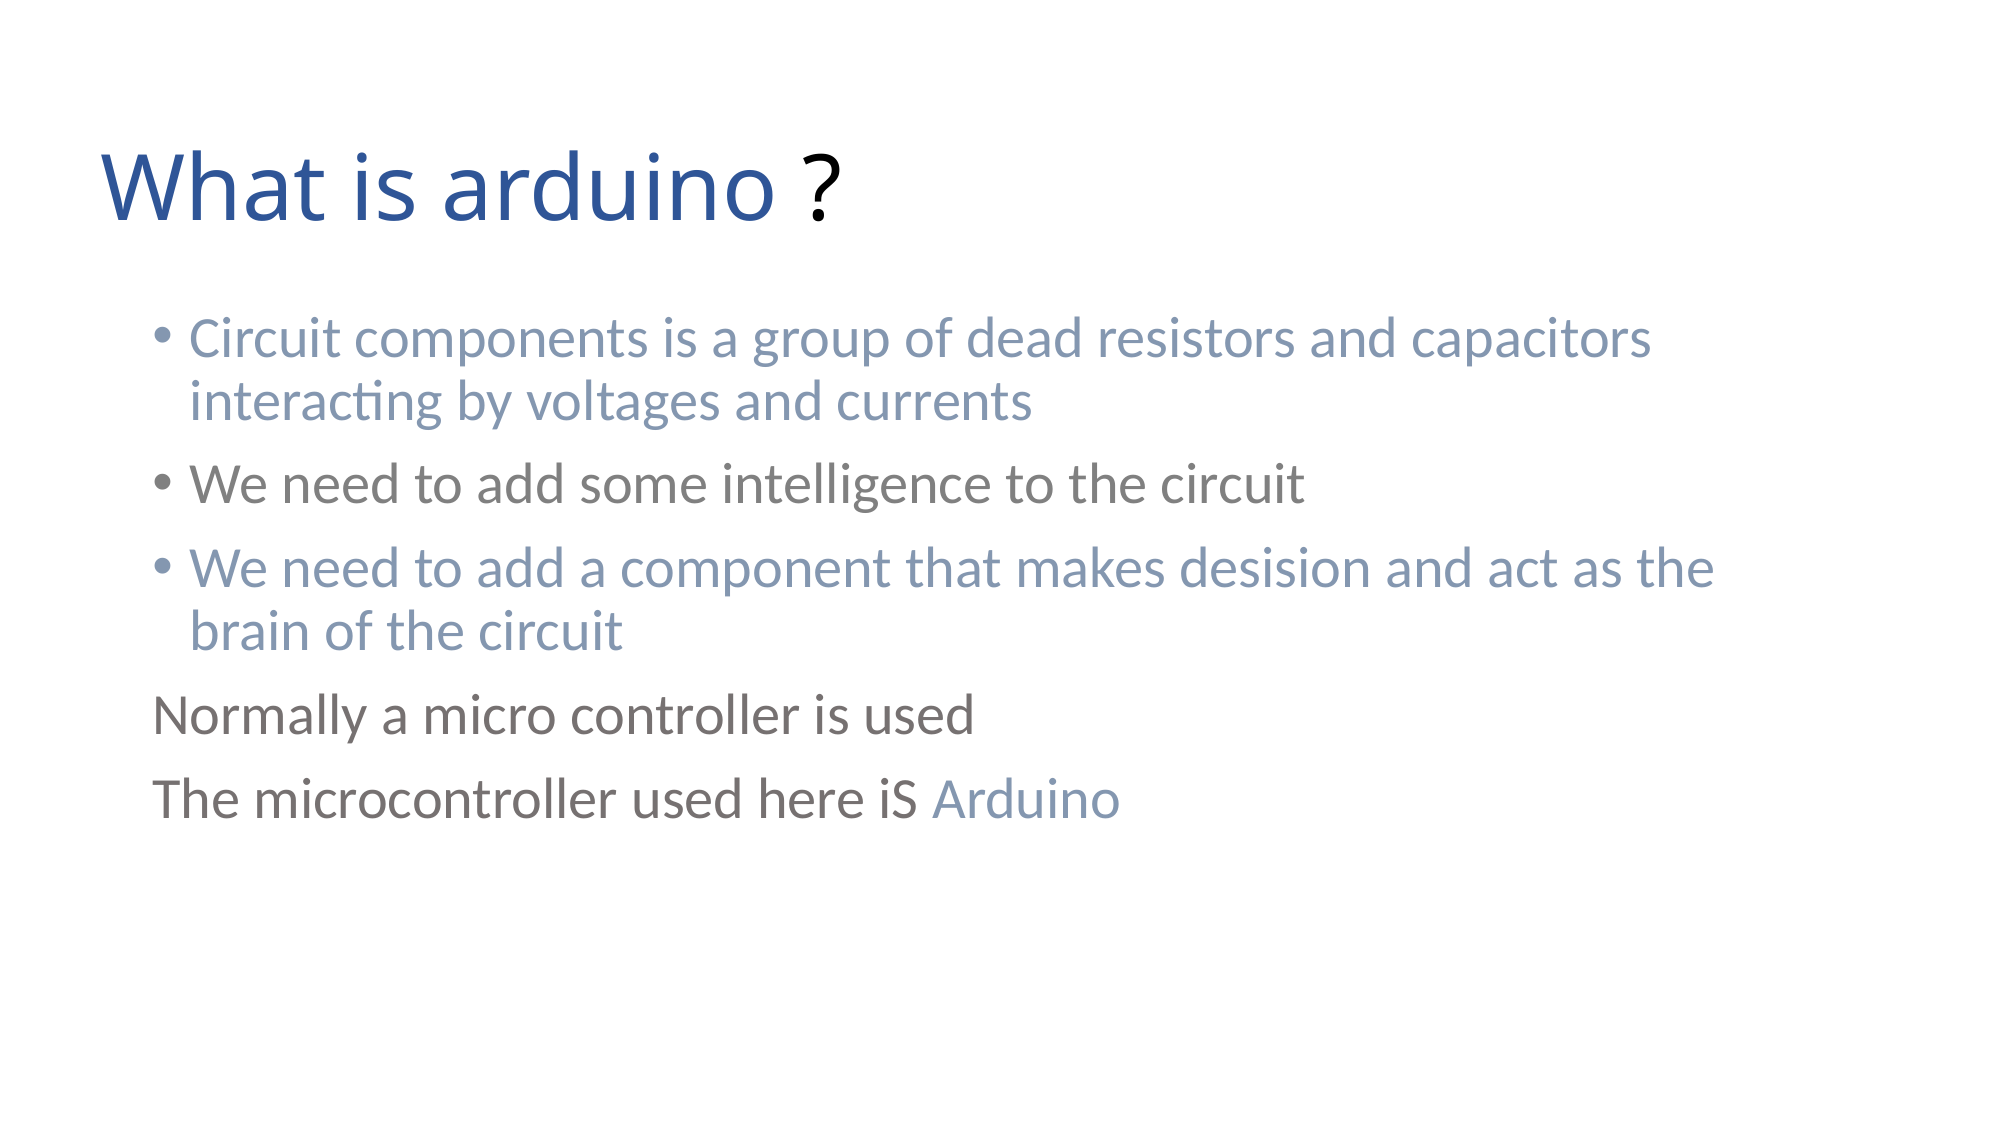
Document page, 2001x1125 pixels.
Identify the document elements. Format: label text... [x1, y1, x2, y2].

list Circuit components is a group of dead resistors and capacitors interacting by voltages and currents We need to add some intelligence to the circuit We need to add a component that makes desision and act as the brain of the circuit Normally a micro controller is used The microcontroller used here iS Arduino [137, 299, 1863, 1014]
title What is arduino ? [85, 82, 1811, 300]
